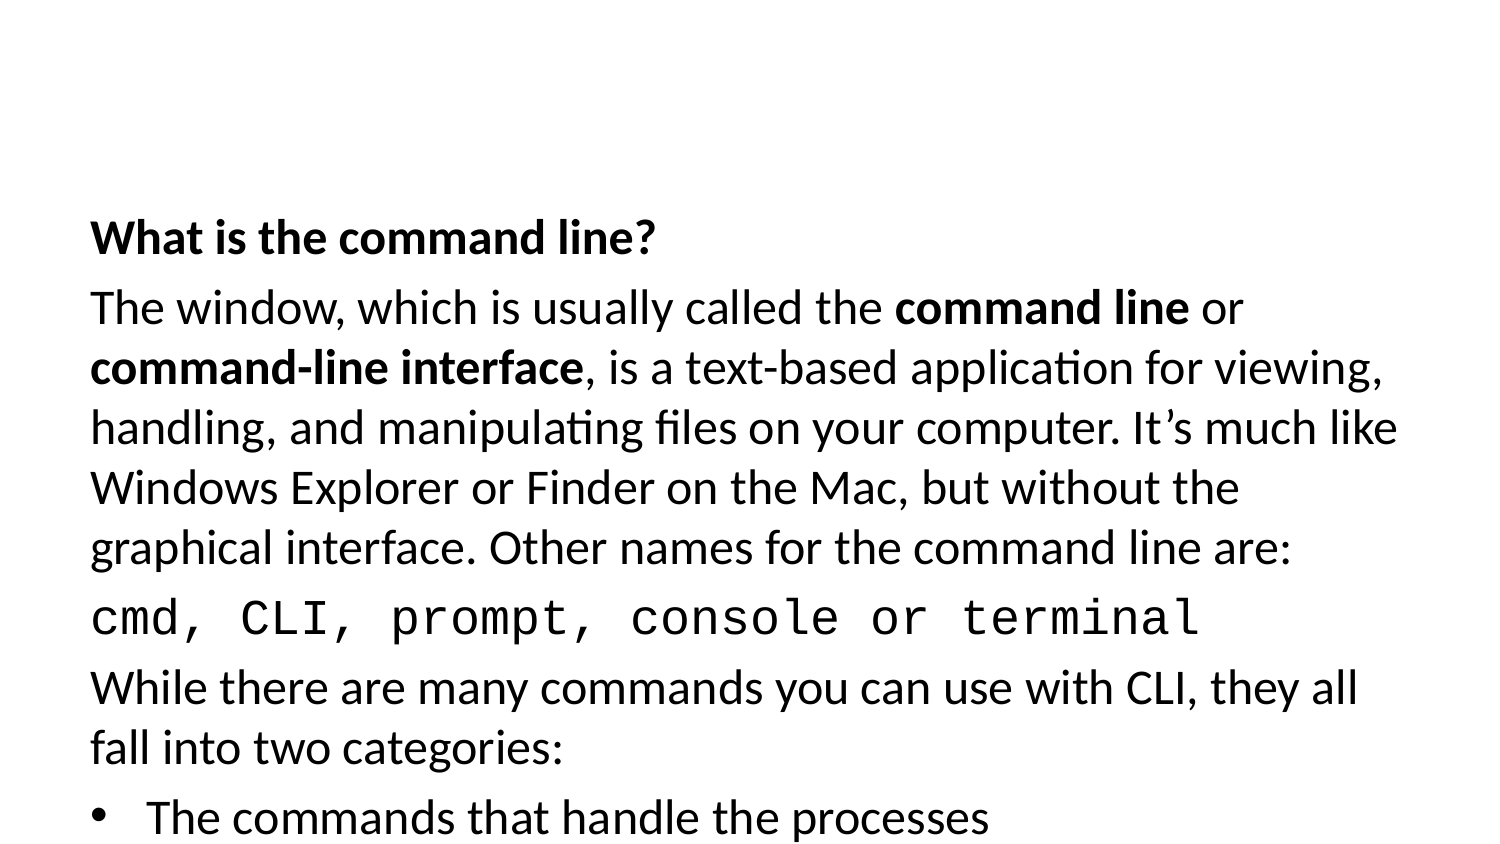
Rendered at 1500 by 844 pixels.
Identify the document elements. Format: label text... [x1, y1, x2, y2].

list What is the command line? The window, which is usually called the command line or command-line interface, is a text-based application for viewing, handling, and manipulating files on your computer. It’s much like Windows Explorer or Finder on the Mac, but without the graphical interface. Other names for the command line are: cmd, CLI, prompt, console or terminal While there are many commands you can use with CLI, they all fall into two categories: The commands that handle the processes The commands that handle the files reference [75, 196, 1425, 754]
